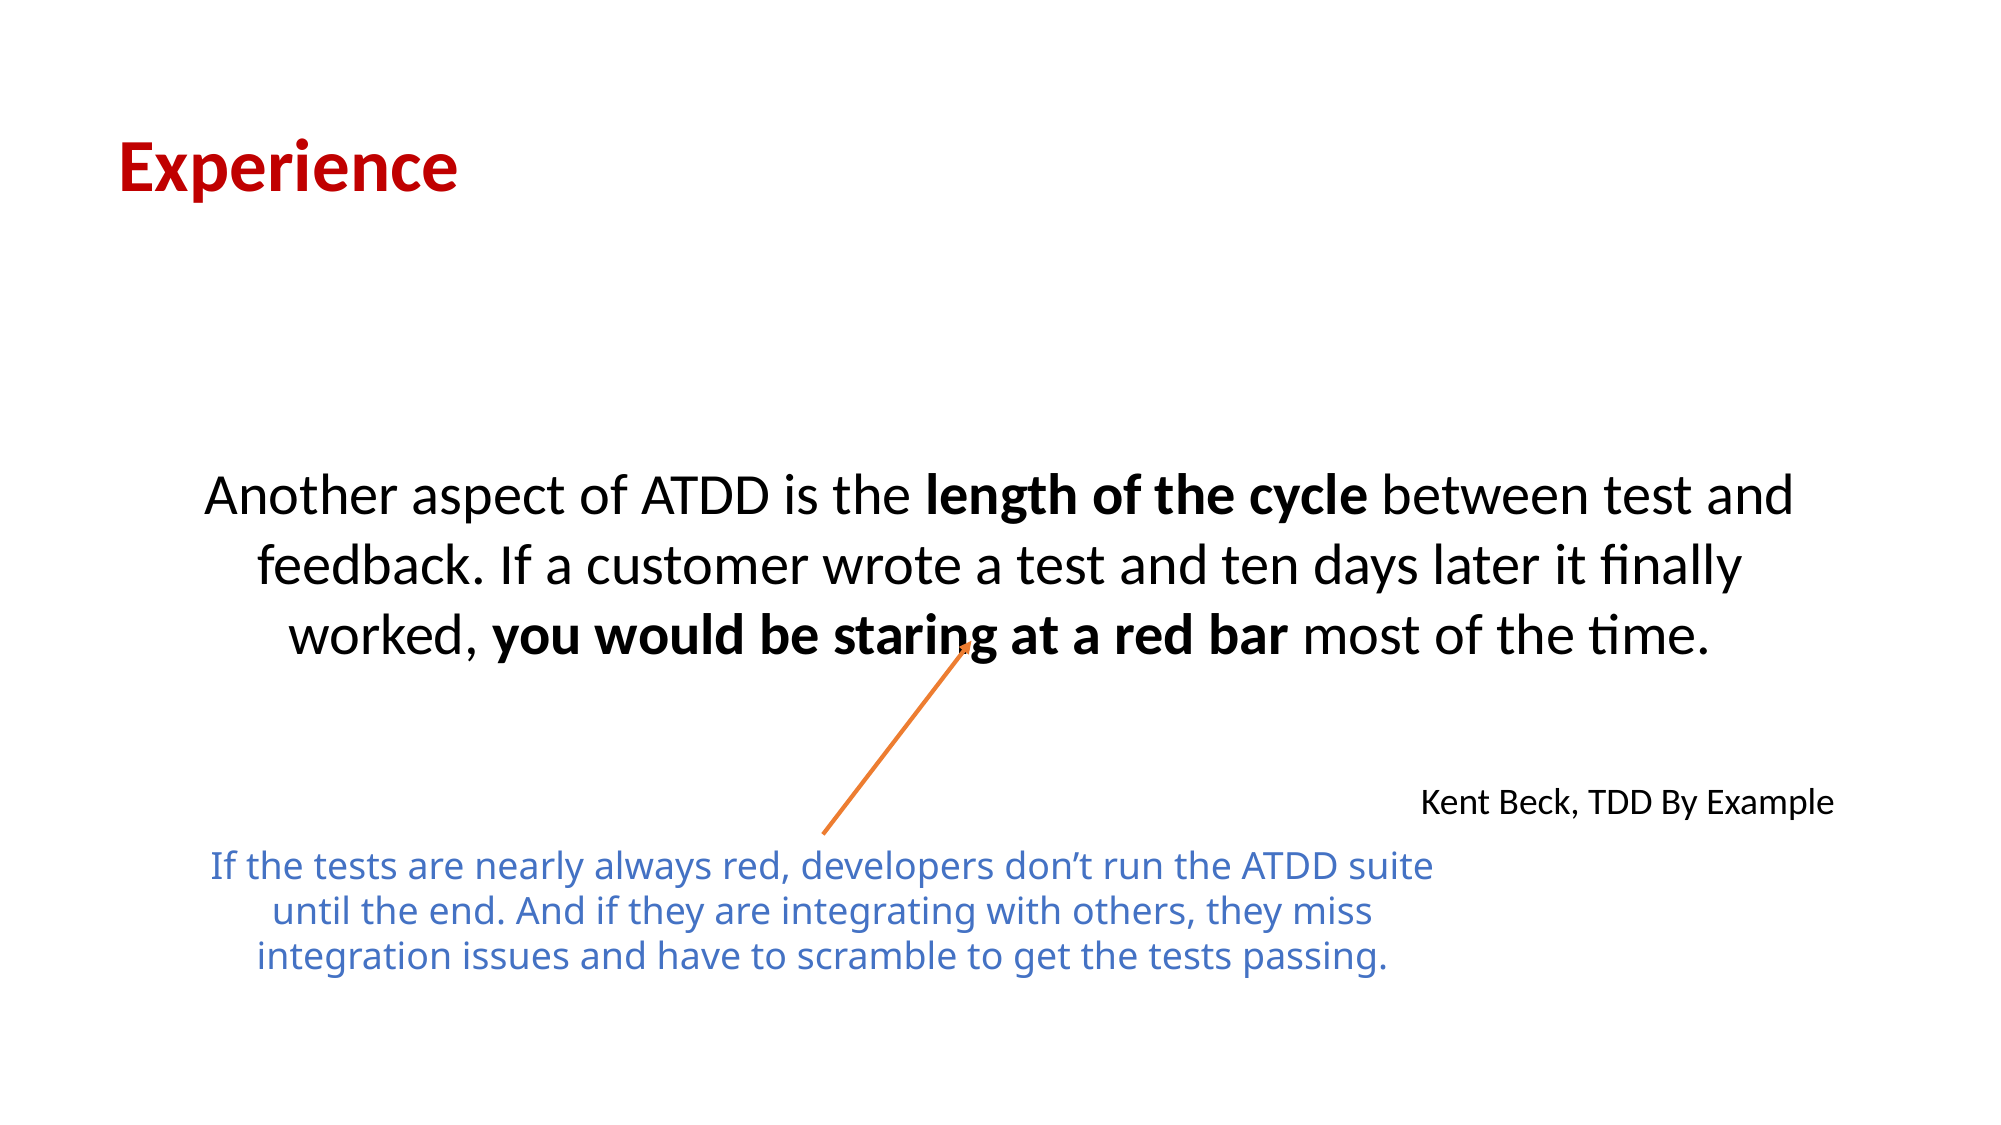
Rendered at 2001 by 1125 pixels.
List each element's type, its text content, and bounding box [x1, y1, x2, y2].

text_box Another aspect of ATDD is the length of the cycle between test and feedback. If a customer wrote a test and ten days later it finally worked, you would be staring at a red bar most of the time. [153, 448, 1847, 674]
text_box If the tests are nearly always red, developers don’t run the ATDD suite until the end. And if they are integrating with others, they miss integration issues and have to scramble to get the tests passing. [191, 834, 1455, 985]
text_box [822, 640, 972, 835]
text_box Experience [103, 108, 496, 214]
text_box Kent Beck, TDD By Example [1406, 769, 1876, 829]
